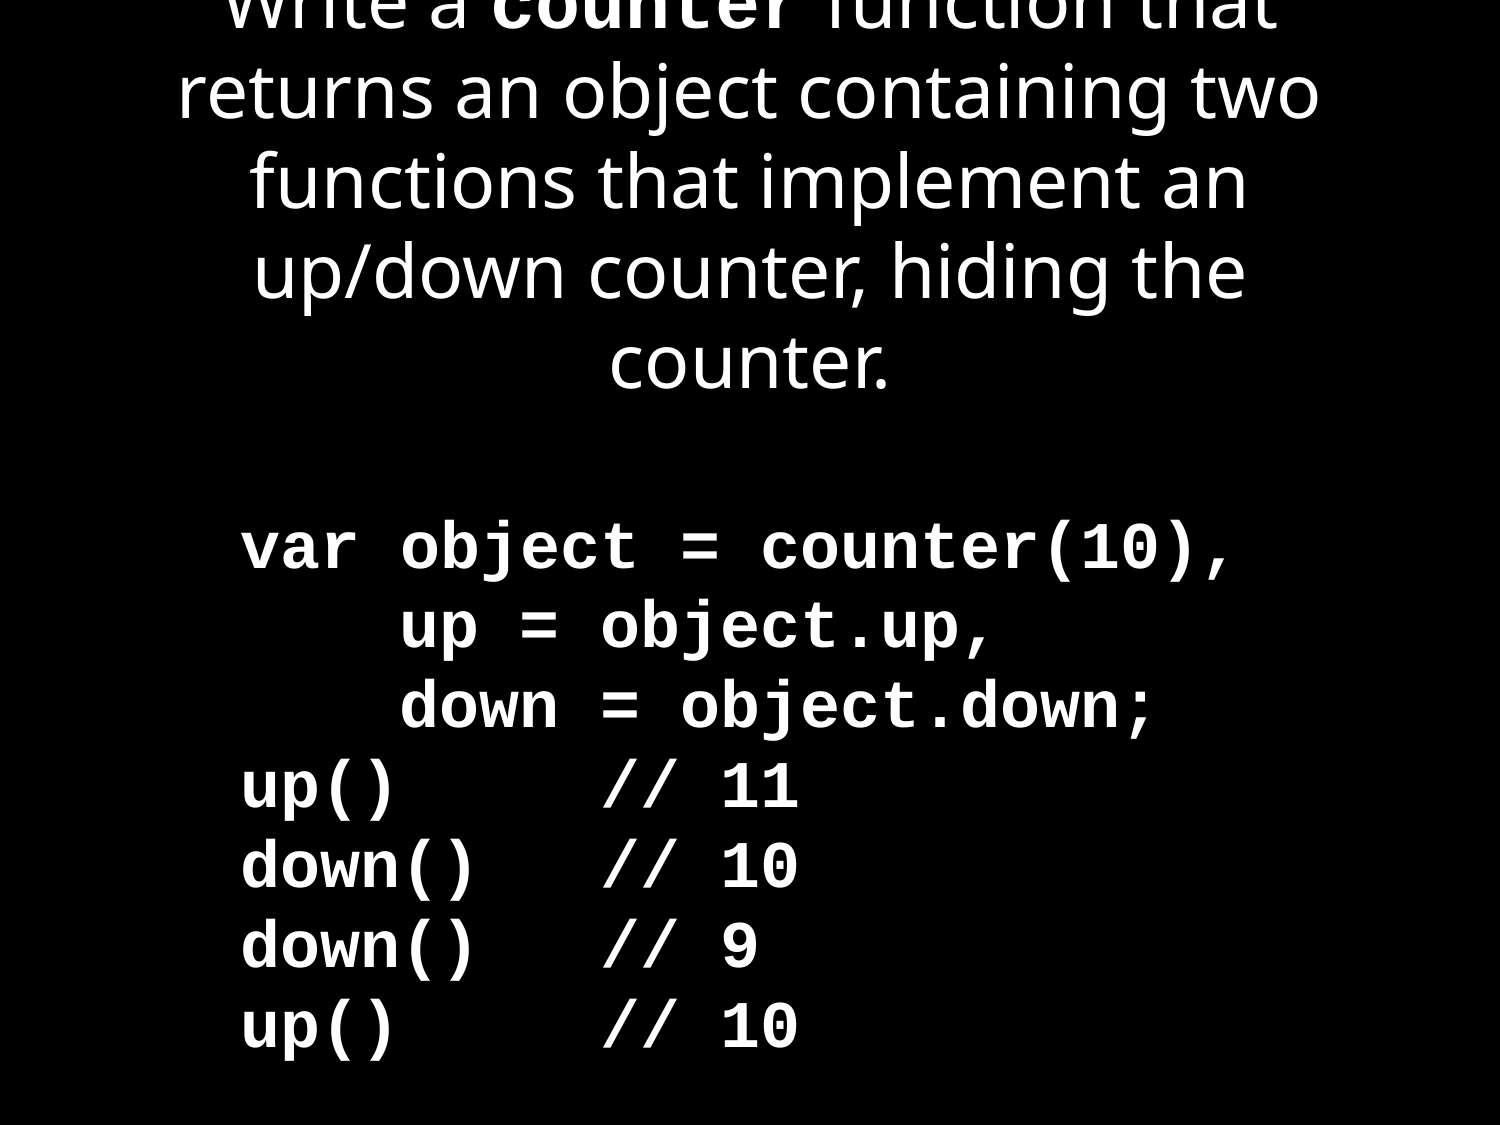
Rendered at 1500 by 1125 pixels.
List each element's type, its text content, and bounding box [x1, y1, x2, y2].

title Write a counter function that returns an object containing two functions that implement an up/down counter, hiding the counter. [112, 349, 1388, 591]
subtitle var object = counter(10), up = object.up, down = object.down; up() // 11 down() // 10 down() // 9 up() // 10 [224, 637, 1442, 926]
